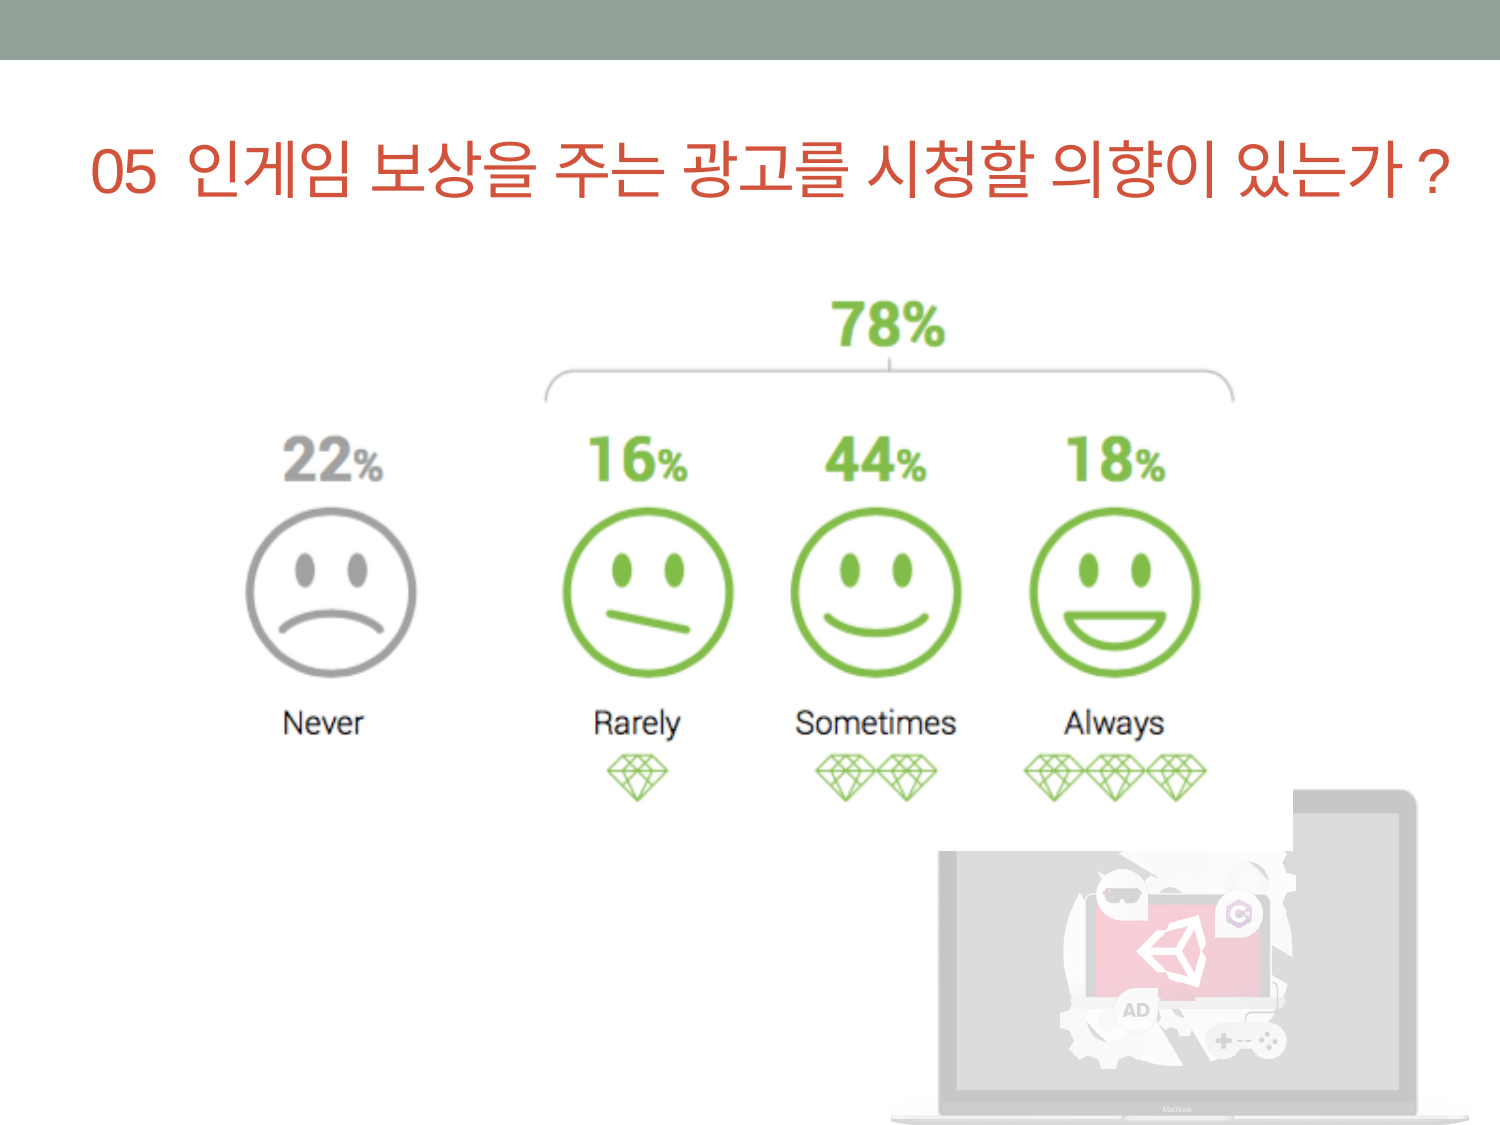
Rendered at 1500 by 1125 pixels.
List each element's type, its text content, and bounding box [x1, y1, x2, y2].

title 05 인게임 보상을 주는 광고를 시청할 의향이 있는가? [75, 87, 1425, 250]
picture [199, 270, 1469, 1125]
